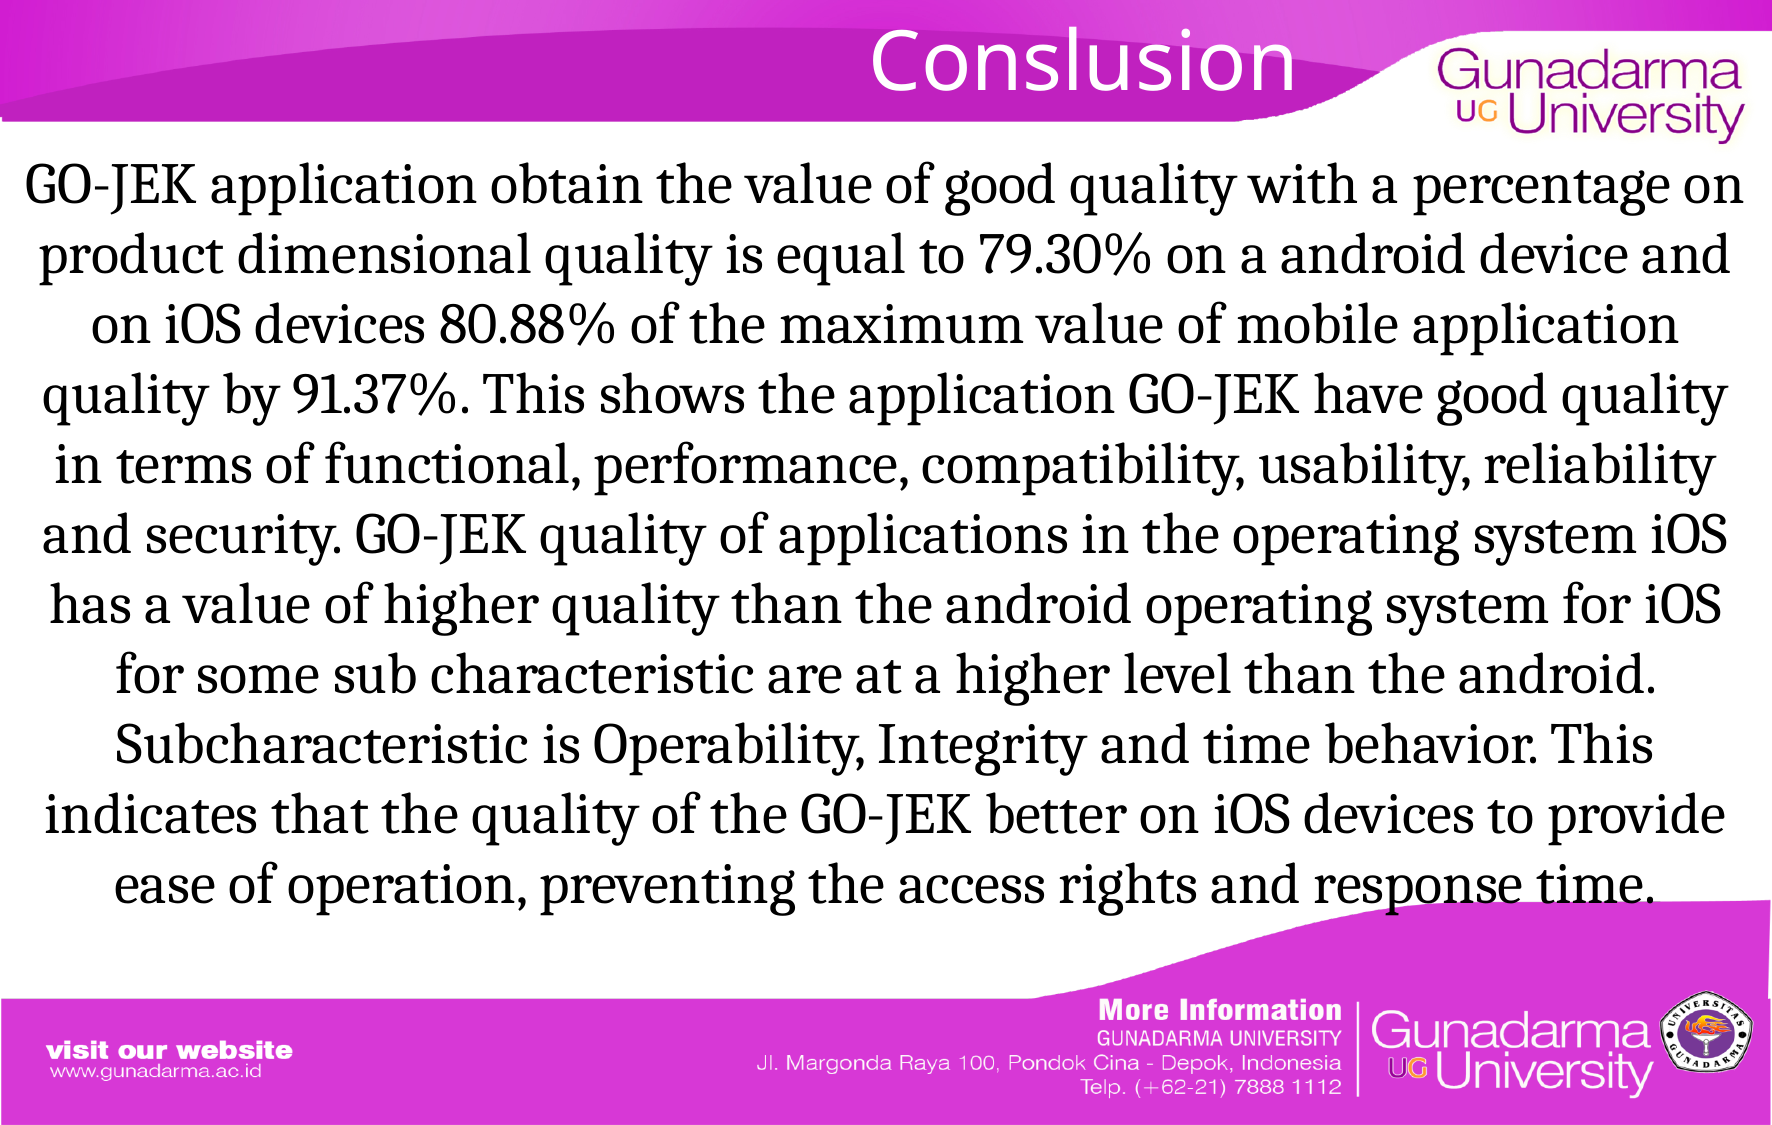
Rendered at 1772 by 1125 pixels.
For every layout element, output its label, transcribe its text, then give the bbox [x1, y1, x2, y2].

title Conslusion [0, 0, 1315, 137]
picture [1315, 0, 1772, 137]
list GO-JEK application obtain the value of good quality with a percentage on product dimensional quality is equal to 79.30% on a android device and on iOS devices 80.88% of the maximum value of mobile application quality by 91.37%. This shows the application GO-JEK have good quality in terms of functional, performance, compatibility, usability, reliability and security. GO-JEK quality of applications in the operating system iOS has a value of higher quality than the android operating system for iOS for some sub characteristic are at a higher level than the android. Subcharacteristic is Operability, Integrity and time behavior. This indicates that the quality of the GO-JEK better on iOS devices to provide ease of operation, preventing the access rights and response time. [0, 137, 1772, 588]
picture [0, 899, 1772, 1125]
